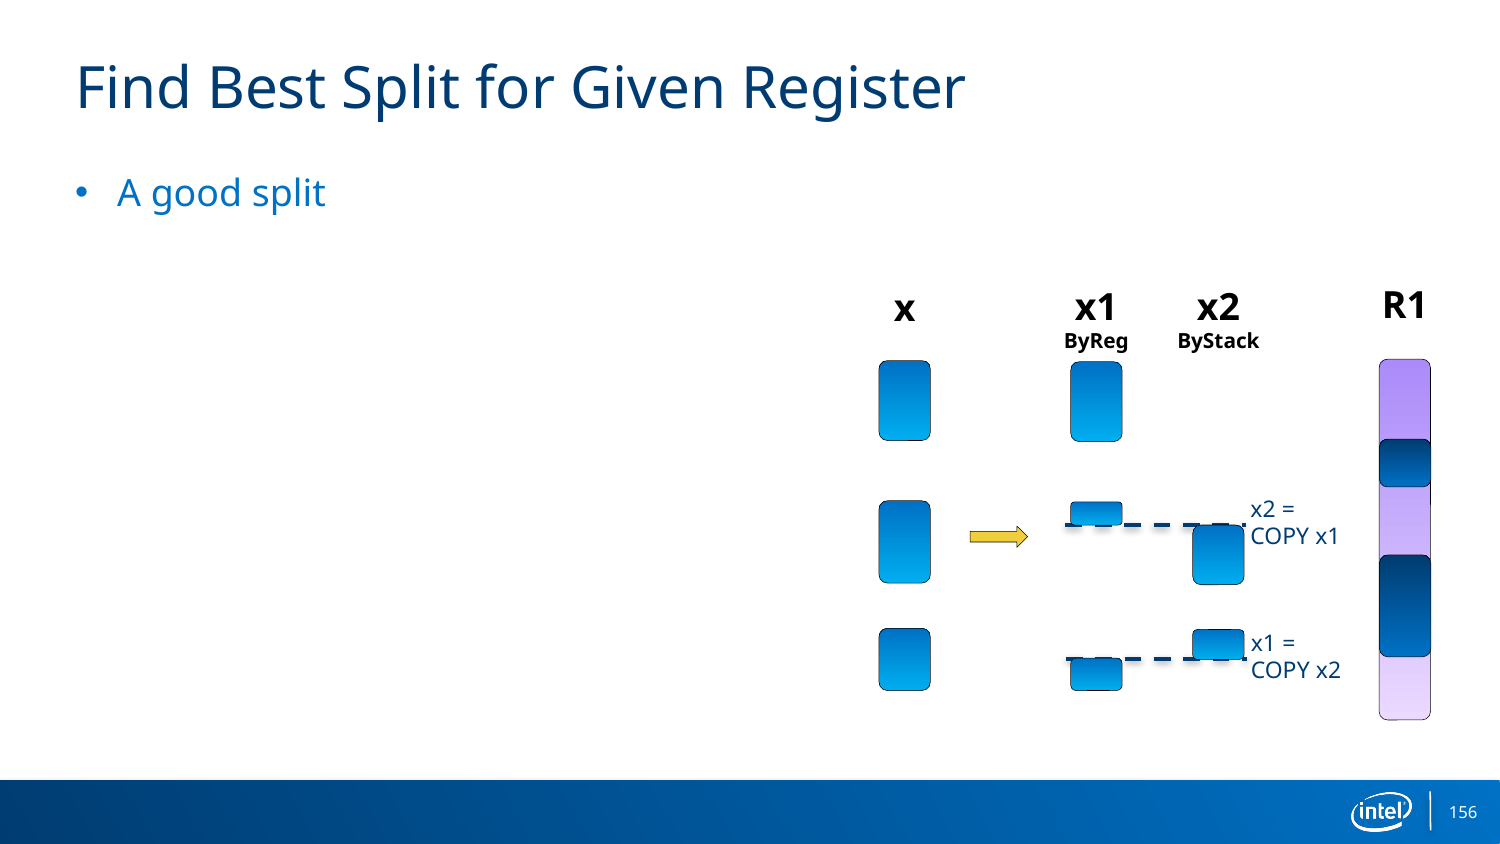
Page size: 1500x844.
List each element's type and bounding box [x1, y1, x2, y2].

text_box [1058, 283, 1135, 354]
list [75, 168, 1425, 732]
text_box [970, 526, 1028, 548]
text_box [1065, 501, 1247, 585]
text_box [1065, 629, 1247, 691]
text_box [1250, 281, 1435, 721]
text_box [1070, 361, 1123, 442]
title [75, 50, 1425, 160]
slide_number [1127, 791, 1478, 837]
text_box [875, 283, 935, 691]
text_box [1171, 283, 1265, 354]
